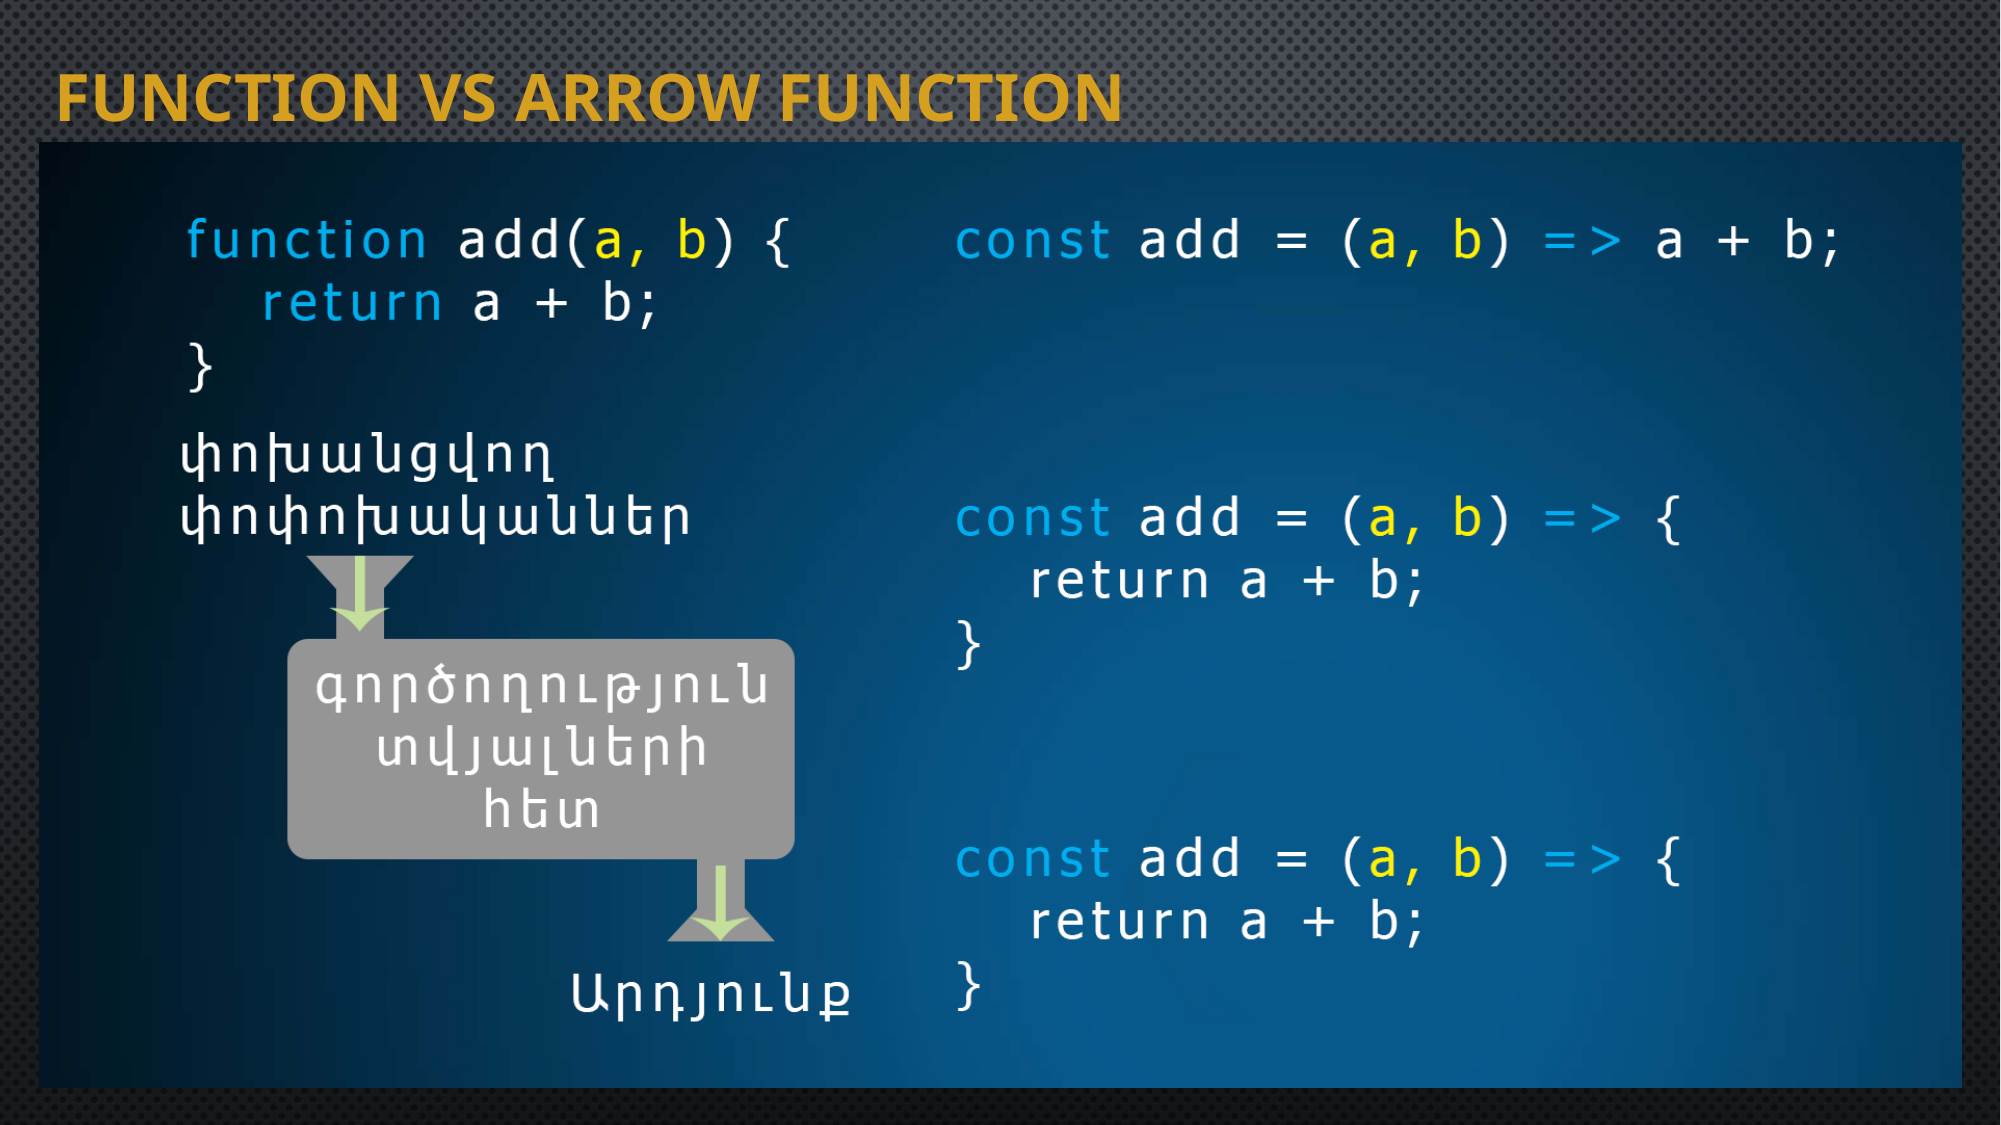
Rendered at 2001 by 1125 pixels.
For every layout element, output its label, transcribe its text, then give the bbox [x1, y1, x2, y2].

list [39, 142, 1962, 1089]
title function vs arrow function [39, 48, 1787, 142]
